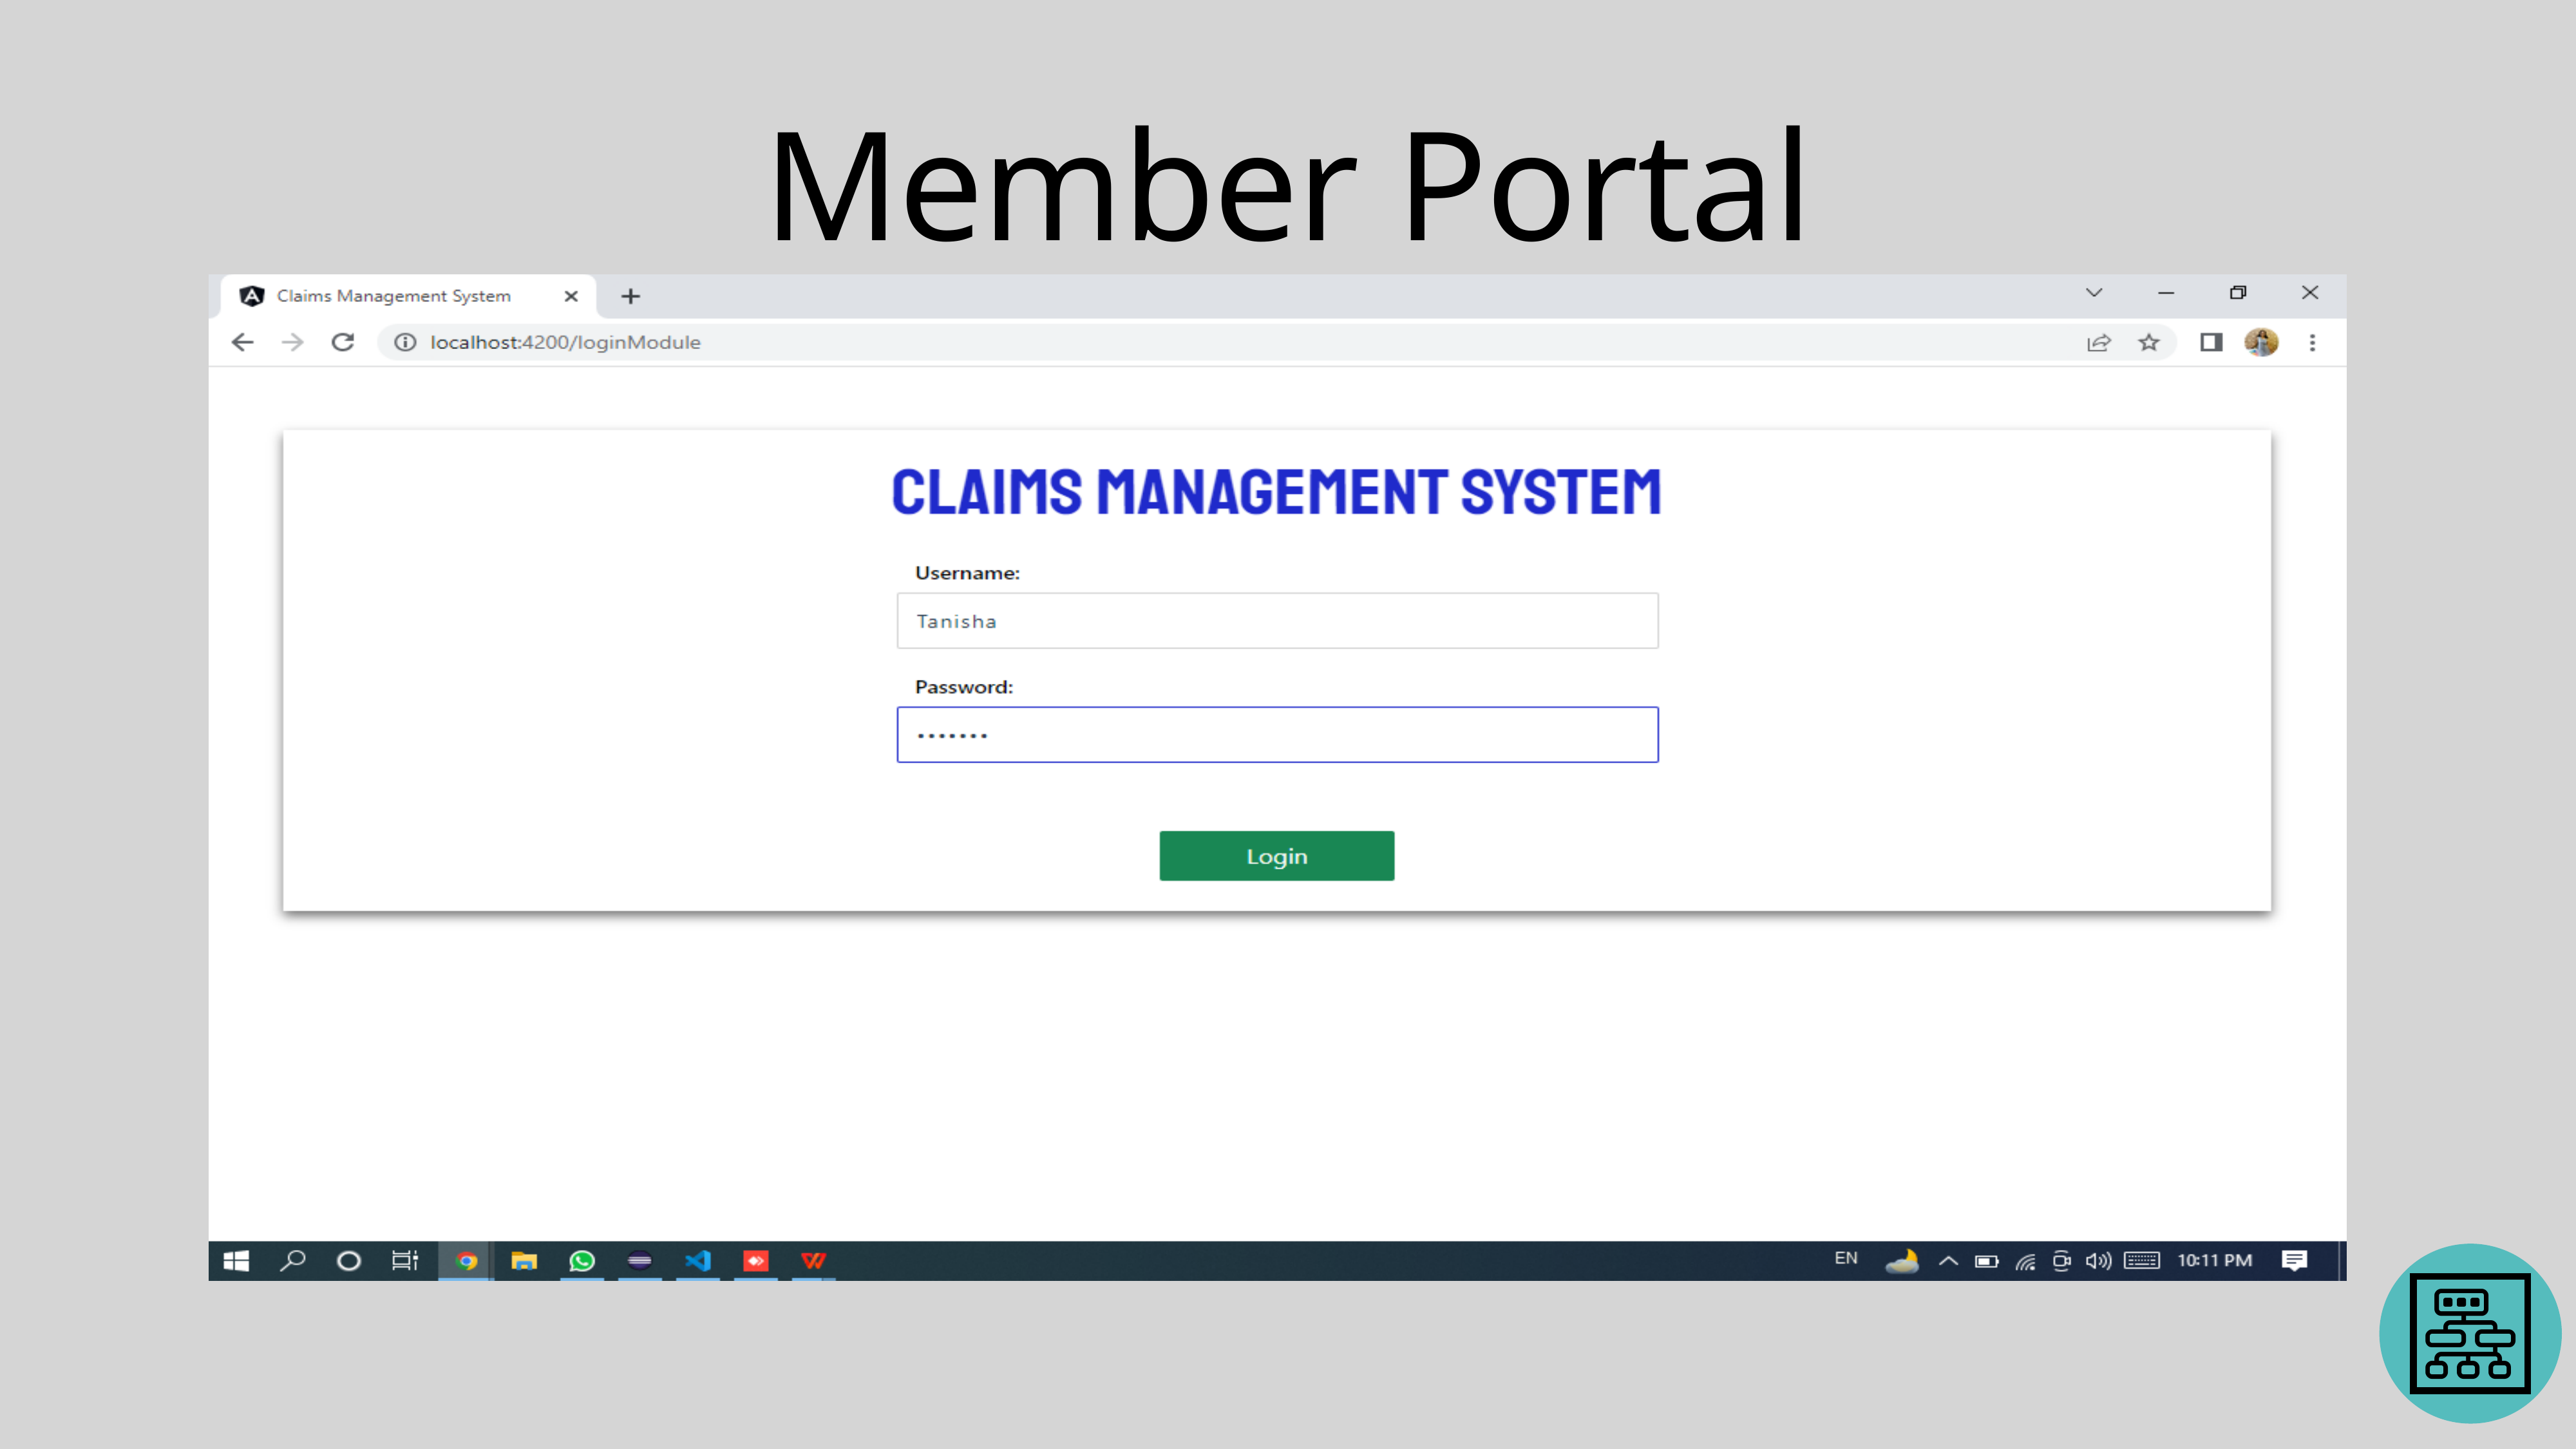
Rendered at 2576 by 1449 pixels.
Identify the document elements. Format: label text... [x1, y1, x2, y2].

title Member Portal [128, 36, 2448, 276]
picture [2416, 1279, 2525, 1388]
text_box [2379, 1244, 2562, 1424]
picture [209, 274, 2347, 1282]
